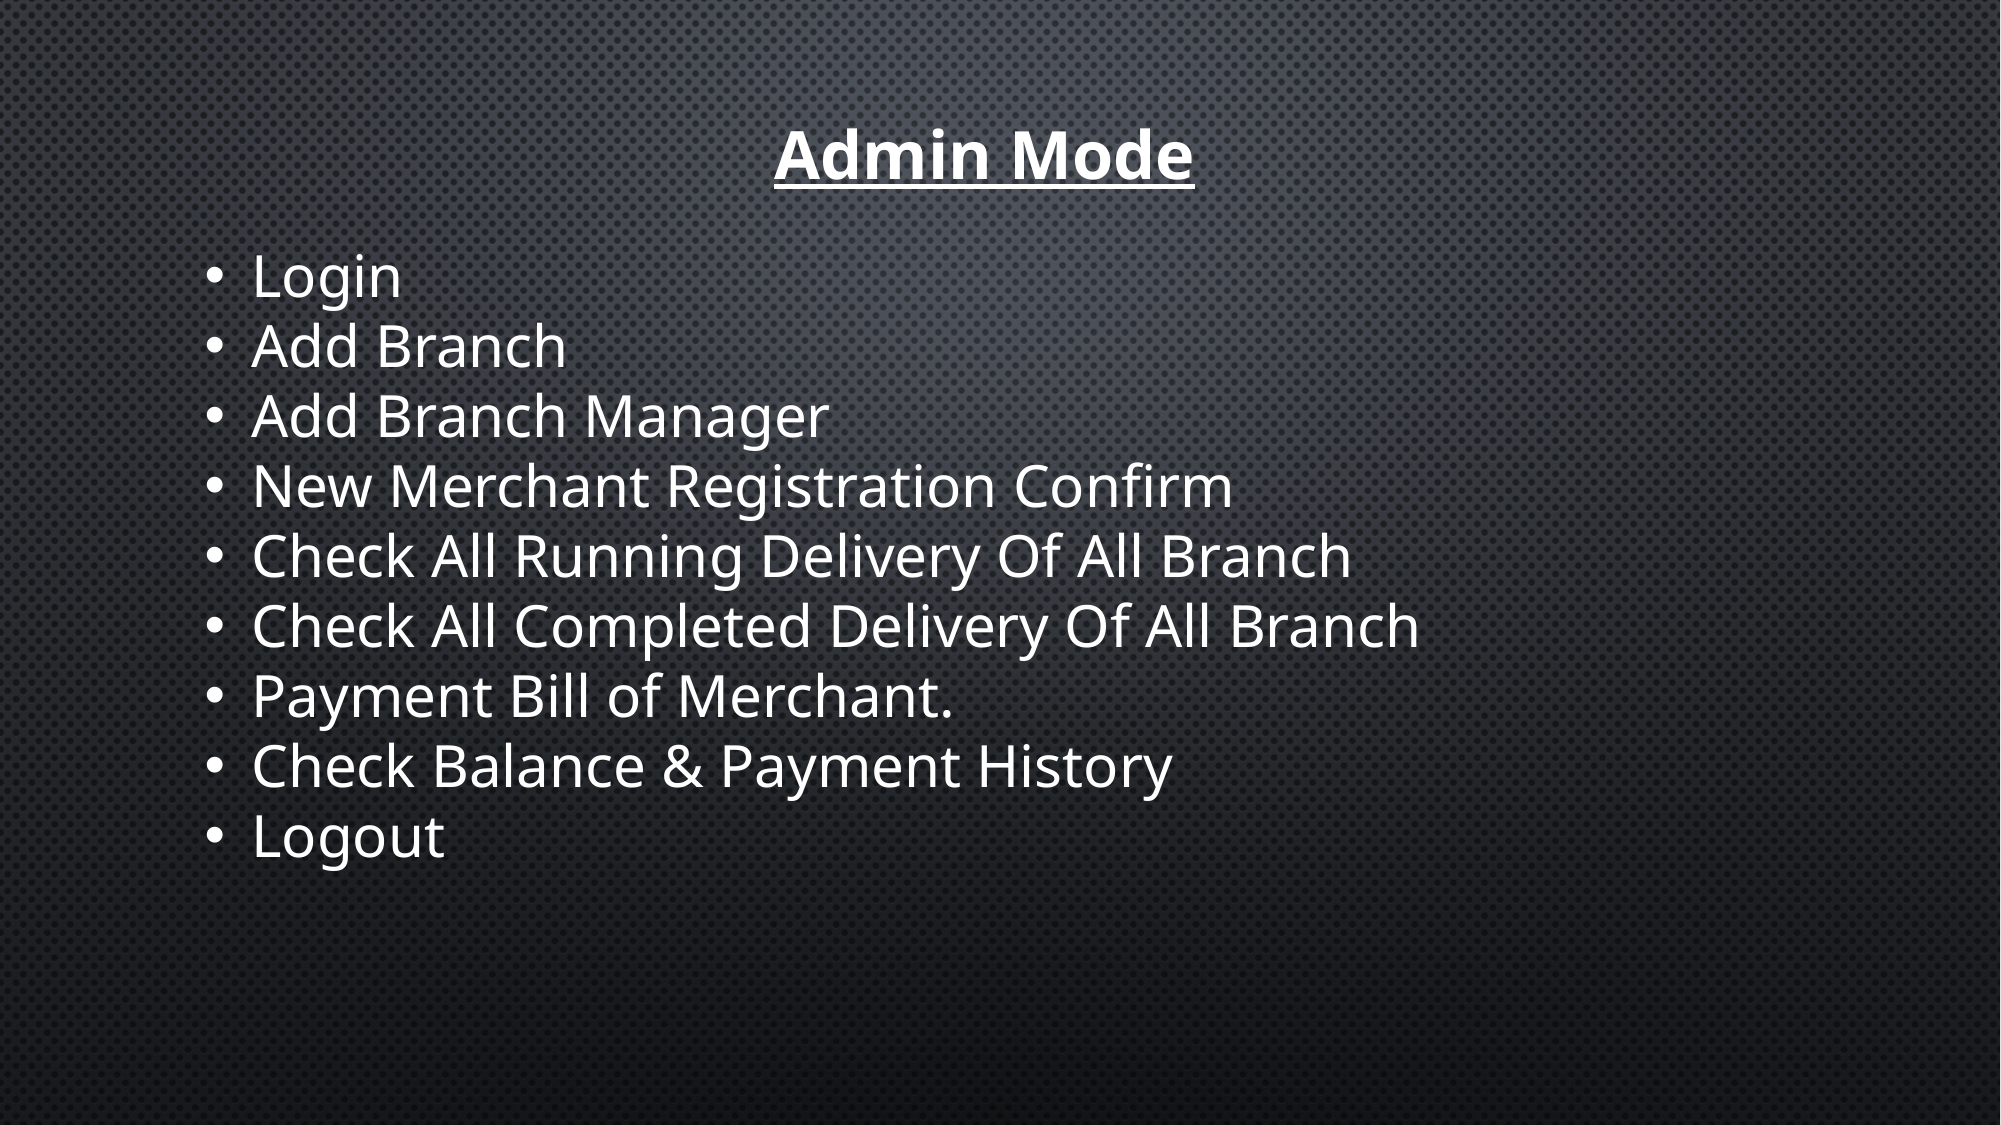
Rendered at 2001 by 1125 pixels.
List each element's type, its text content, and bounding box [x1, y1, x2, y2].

text_box Login Add Branch Add Branch Manager New Merchant Registration Confirm Check All Running Delivery Of All Branch Check All Completed Delivery Of All Branch Payment Bill of Merchant. Check Balance & Payment History Logout [189, 231, 1779, 957]
text_box Admin Mode [759, 105, 1241, 201]
